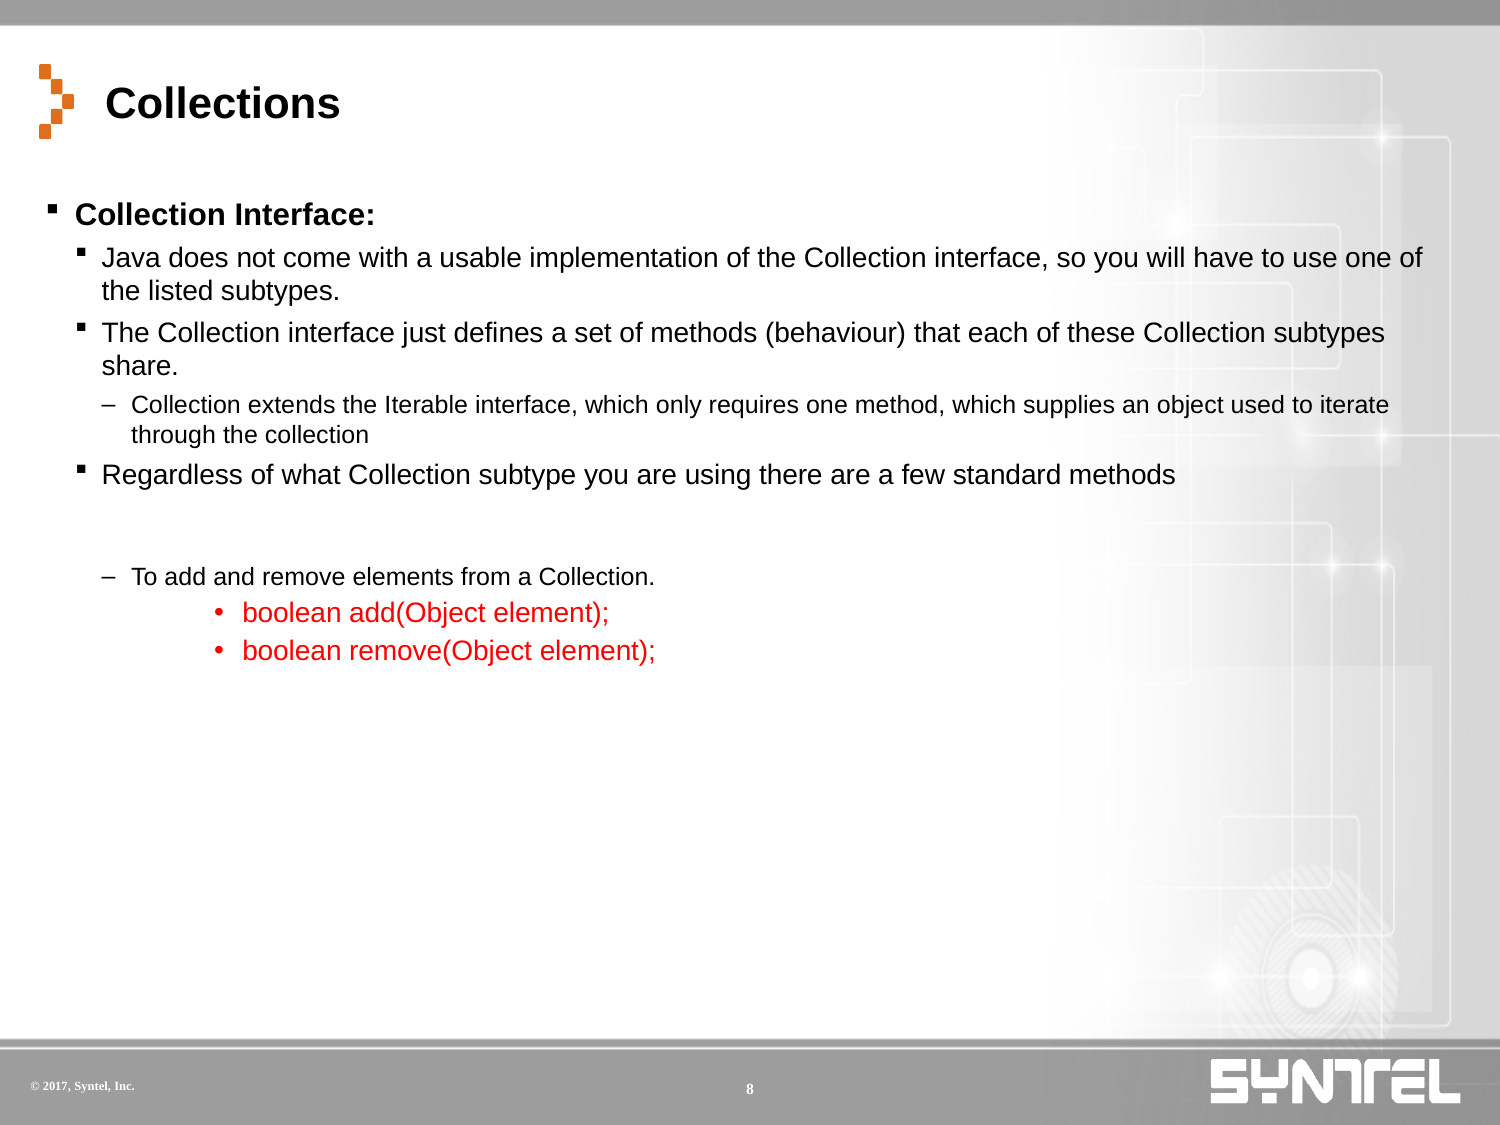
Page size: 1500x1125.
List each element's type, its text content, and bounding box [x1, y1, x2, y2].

title Collections [90, 43, 1462, 160]
picture [0, 0, 1500, 1125]
list Collection Interface: Java does not come with a usable implementation of the Collection interface, so you will have to use one of the listed subtypes. The Collection interface just defines a set of methods (behaviour) that each of these Collection subtypes share. Collection extends the Iterable interface, which only requires one method, which supplies an object used to iterate through the collection Regardless of what Collection subtype you are using there are a few standard methods To add and remove elements from a Collection. boolean add(Object element); boolean remove(Object element); [30, 186, 1461, 1006]
